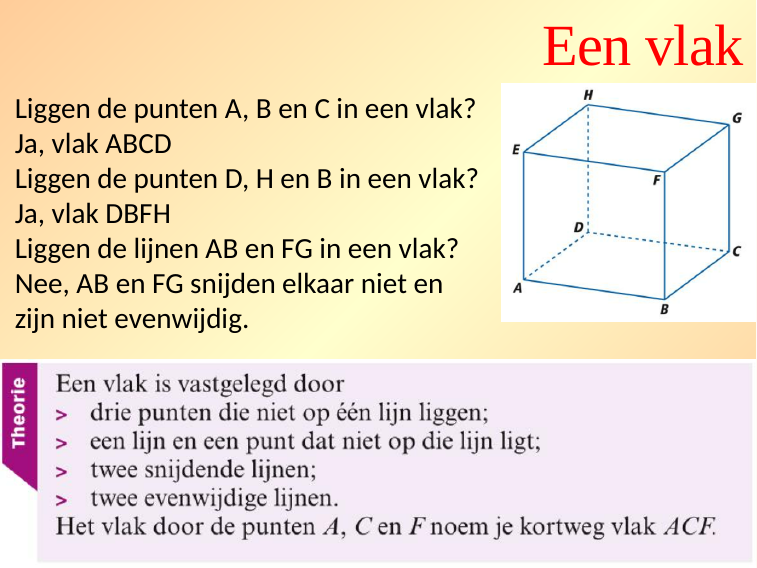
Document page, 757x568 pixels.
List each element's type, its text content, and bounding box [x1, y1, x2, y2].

text_box Een vlak [0, 0, 756, 83]
text_box Liggen de punten A, B en C in een vlak? Ja, vlak ABCD Liggen de punten D, H en B in een vlak? Ja, vlak DBFH Liggen de lijnen AB en FG in een vlak? Nee, AB en FG snijden elkaar niet en zijn niet evenwijdig. [0, 82, 640, 342]
picture [500, 83, 756, 322]
picture [0, 359, 756, 568]
